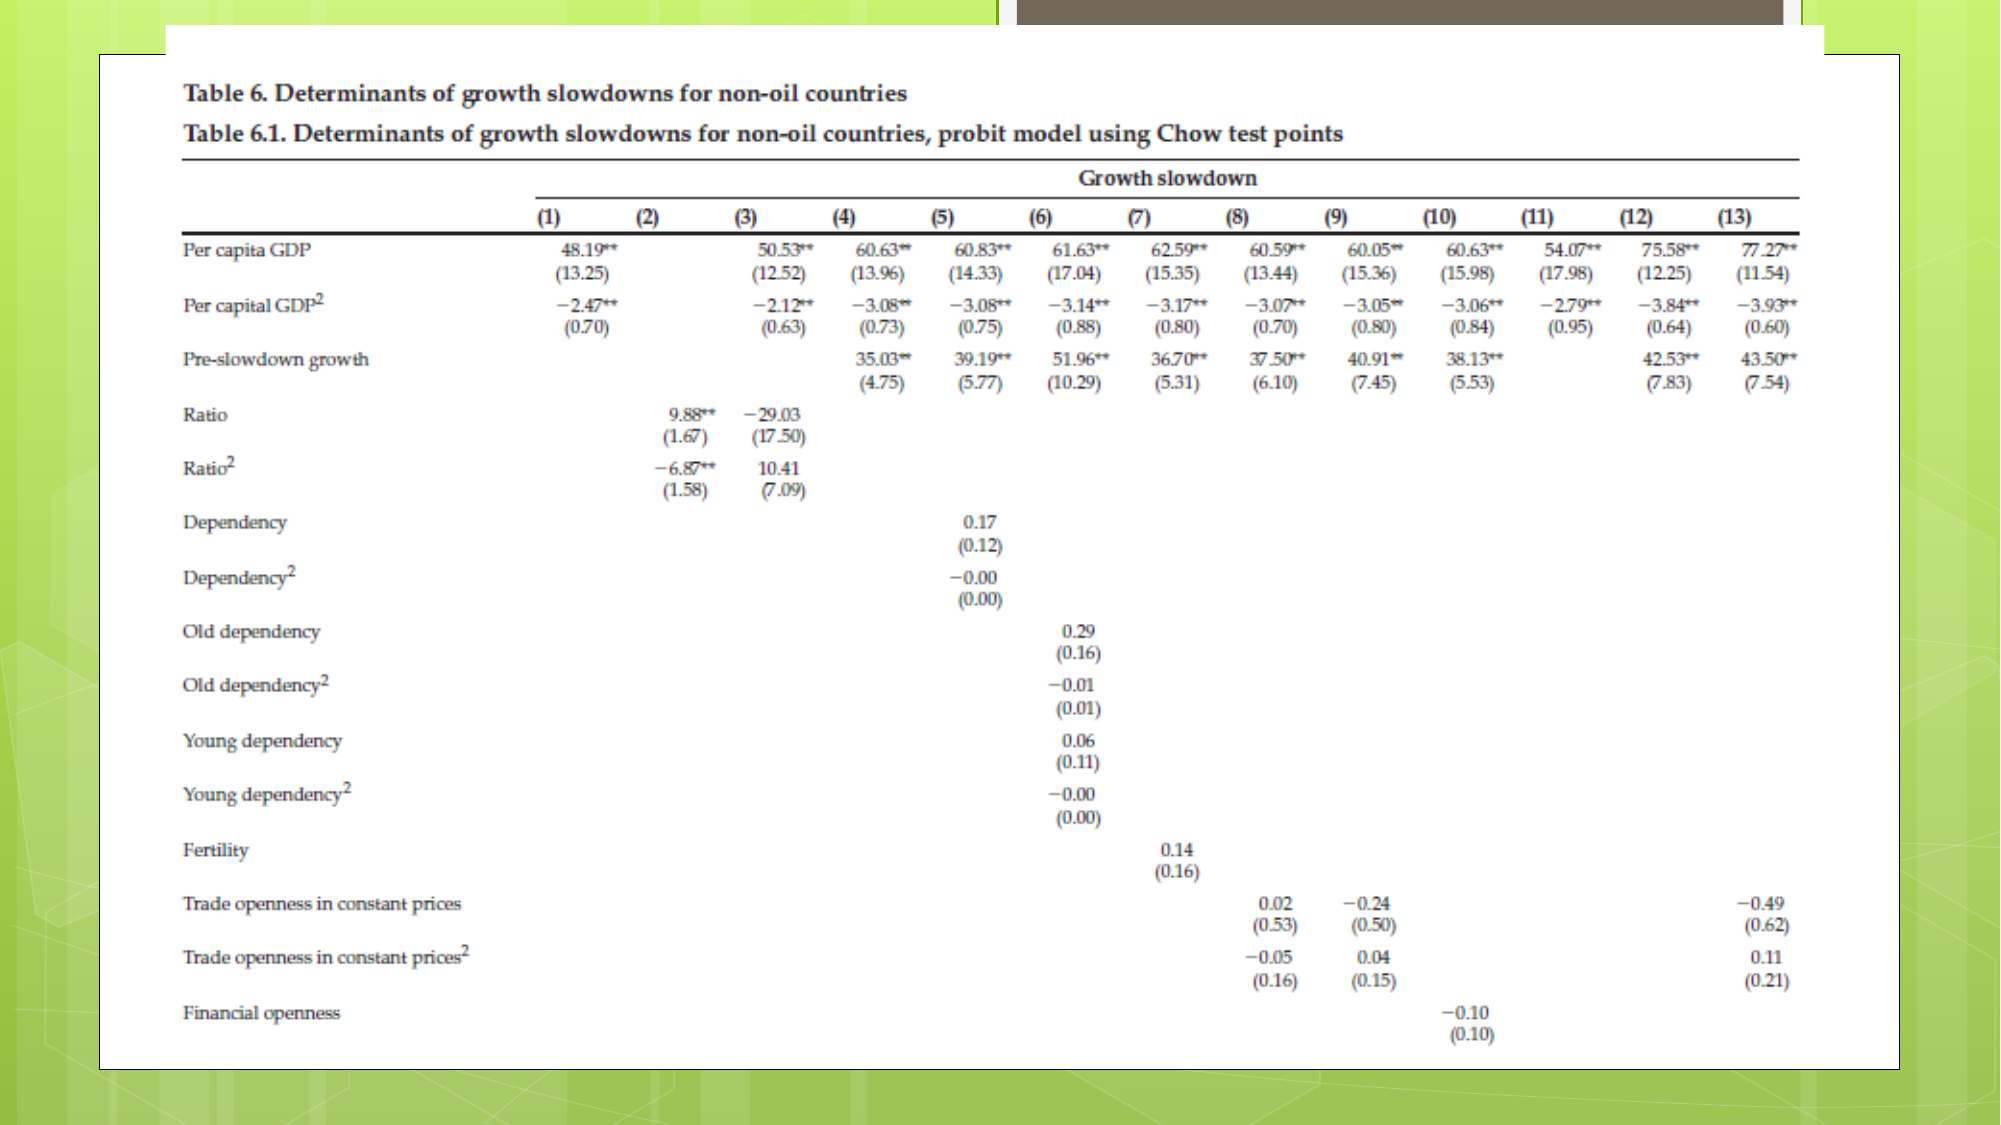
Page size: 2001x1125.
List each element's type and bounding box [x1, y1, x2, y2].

picture [165, 24, 1825, 1058]
